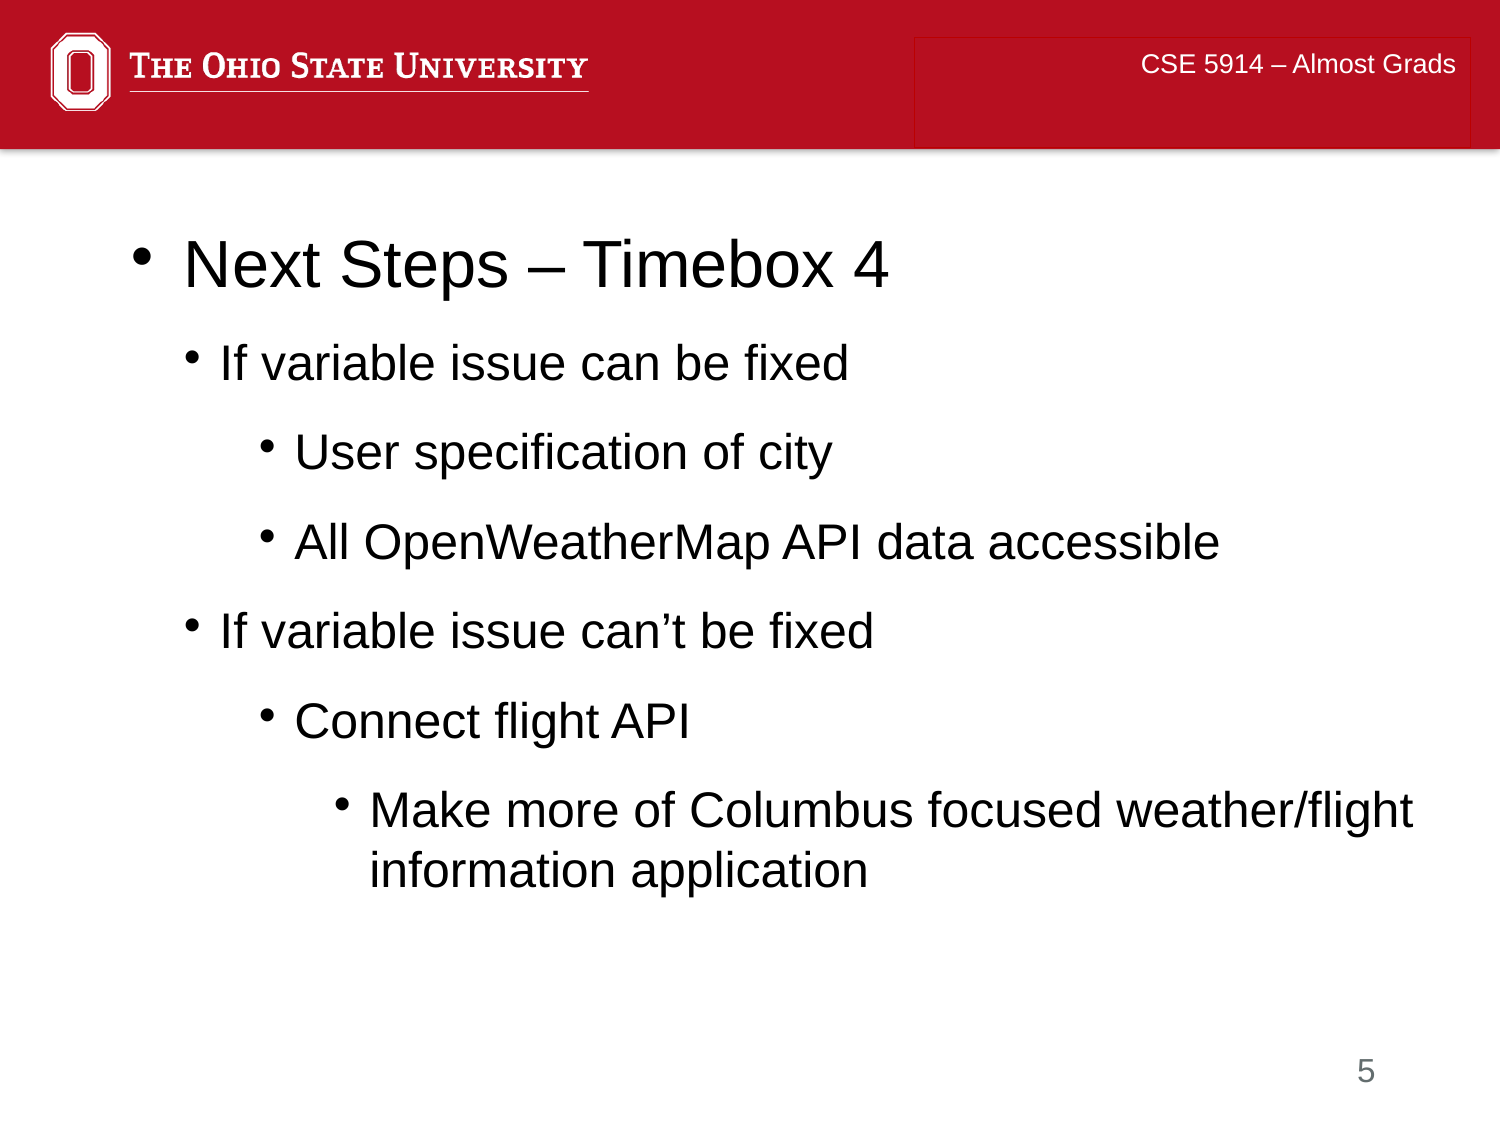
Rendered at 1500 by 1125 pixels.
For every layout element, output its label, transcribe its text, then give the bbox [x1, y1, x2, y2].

picture [50, 32, 589, 111]
text_box CSE 5914 – Almost Grads [914, 37, 1471, 148]
text_box Next Steps – Timebox 4 If variable issue can be fixed User specification of city All OpenWeatherMap API data accessible If variable issue can’t be fixed Connect flight API Make more of Columbus focused weather/flight information application [98, 213, 1449, 956]
